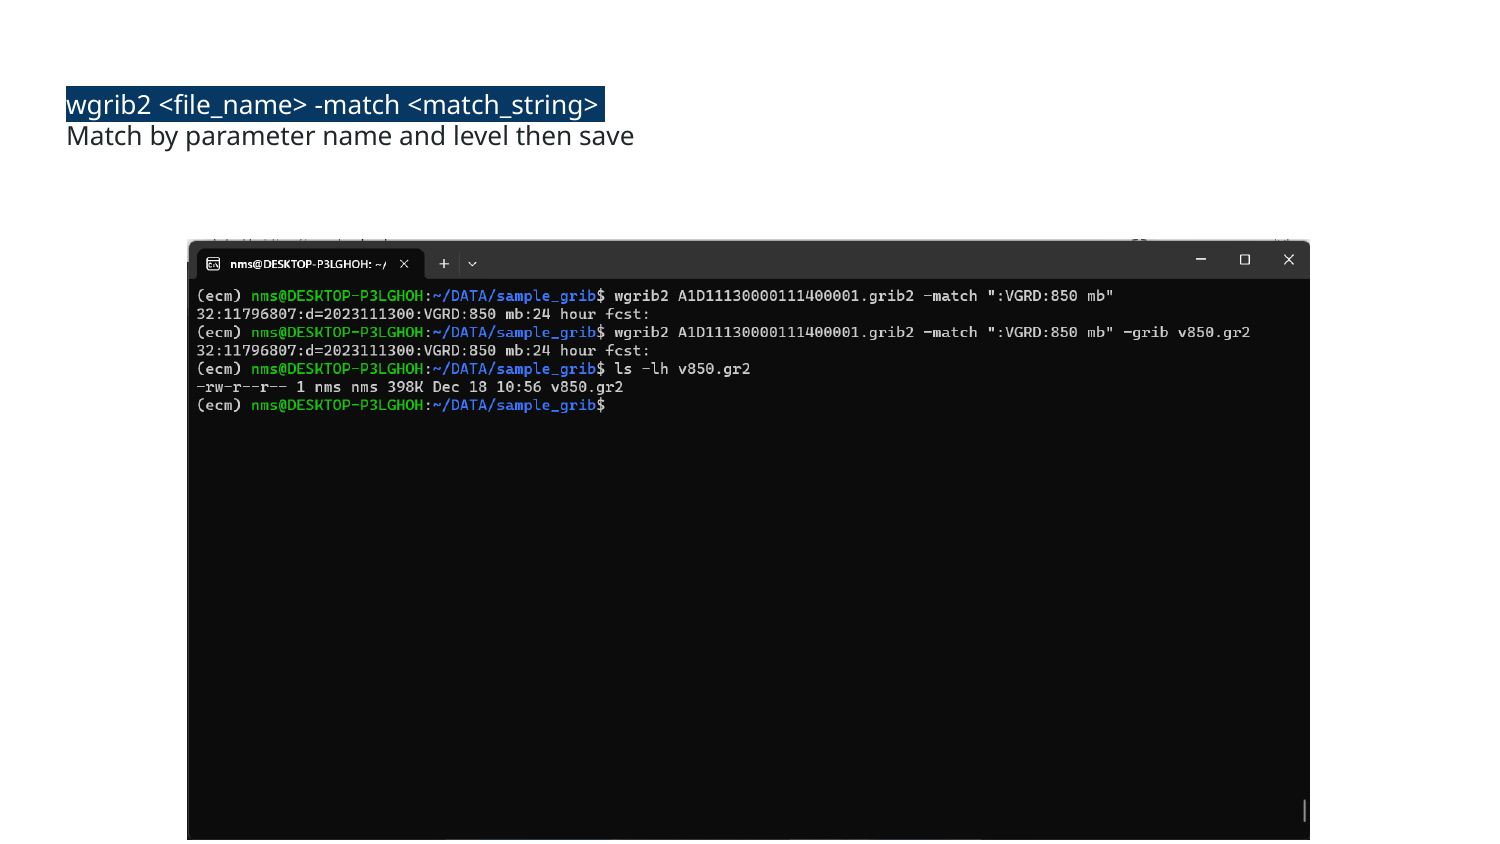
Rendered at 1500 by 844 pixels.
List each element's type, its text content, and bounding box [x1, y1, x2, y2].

title wgrib2 <file_name> -match <match_string> Match by parameter name and level then save [51, 72, 1449, 167]
picture [187, 239, 1311, 841]
